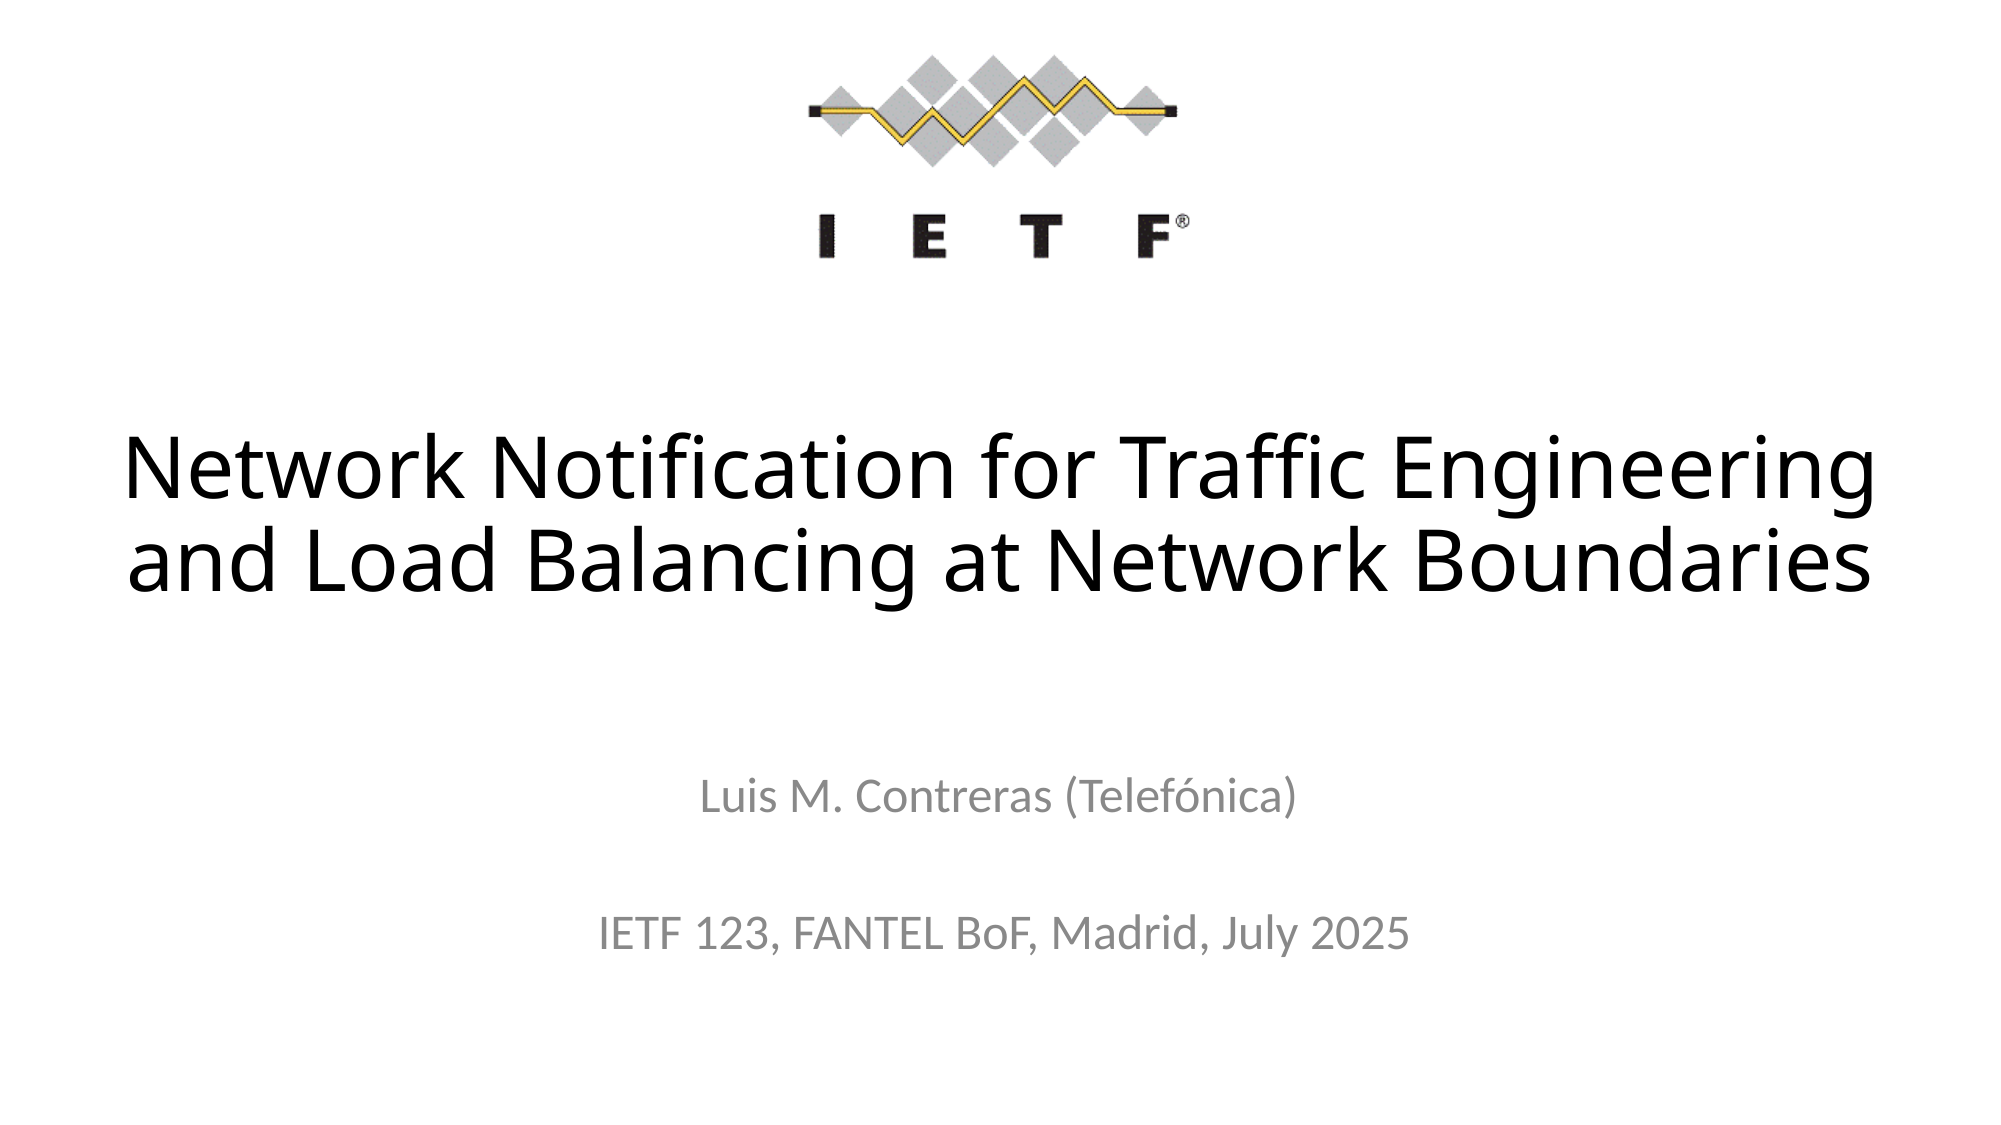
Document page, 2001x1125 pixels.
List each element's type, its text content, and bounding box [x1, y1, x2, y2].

subtitle Luis M. Contreras (Telefónica) IETF 123, FANTEL BoF, Madrid, July 2025 [268, 754, 1730, 972]
picture [780, 39, 1218, 273]
title Network Notification for Traffic Engineering and Load Balancing at Network Boundaries [88, 354, 1914, 695]
